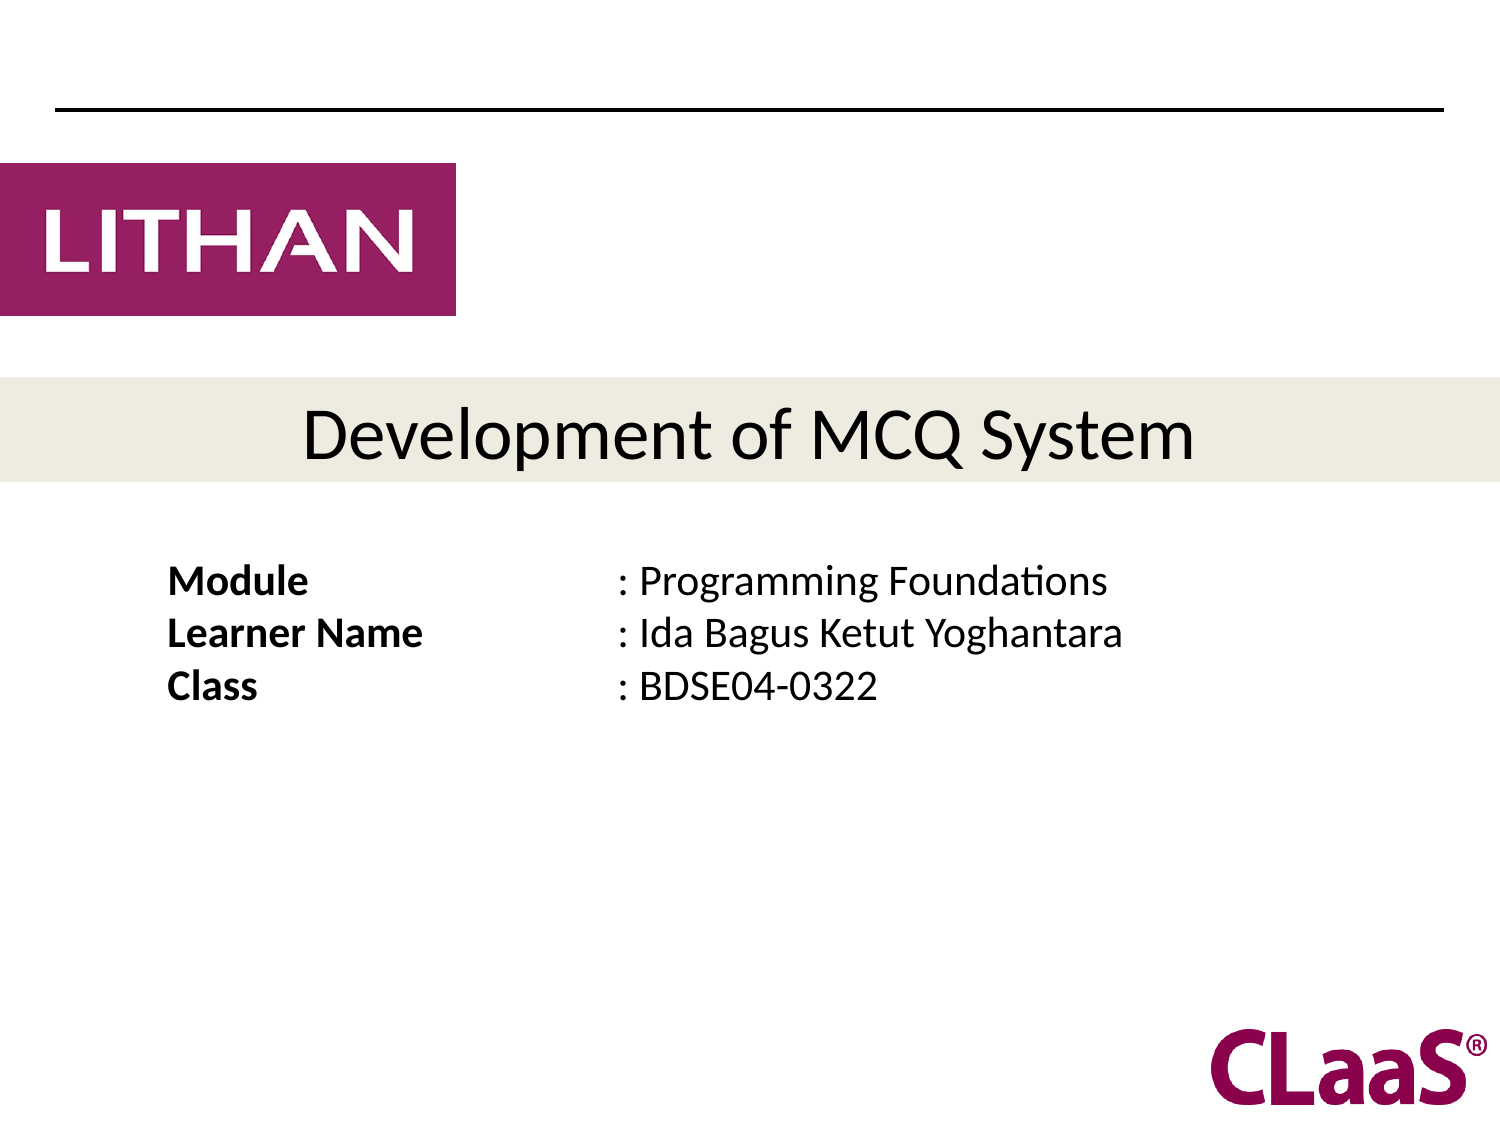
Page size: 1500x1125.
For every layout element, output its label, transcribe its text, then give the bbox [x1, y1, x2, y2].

picture [1211, 1029, 1487, 1105]
text_box Module : Programming Foundations Learner Name : Ida Bagus Ketut Yoghantara Class : BDSE04-0322 [152, 544, 1141, 717]
text_box Development of MCQ System [0, 377, 1500, 483]
picture [0, 163, 456, 316]
